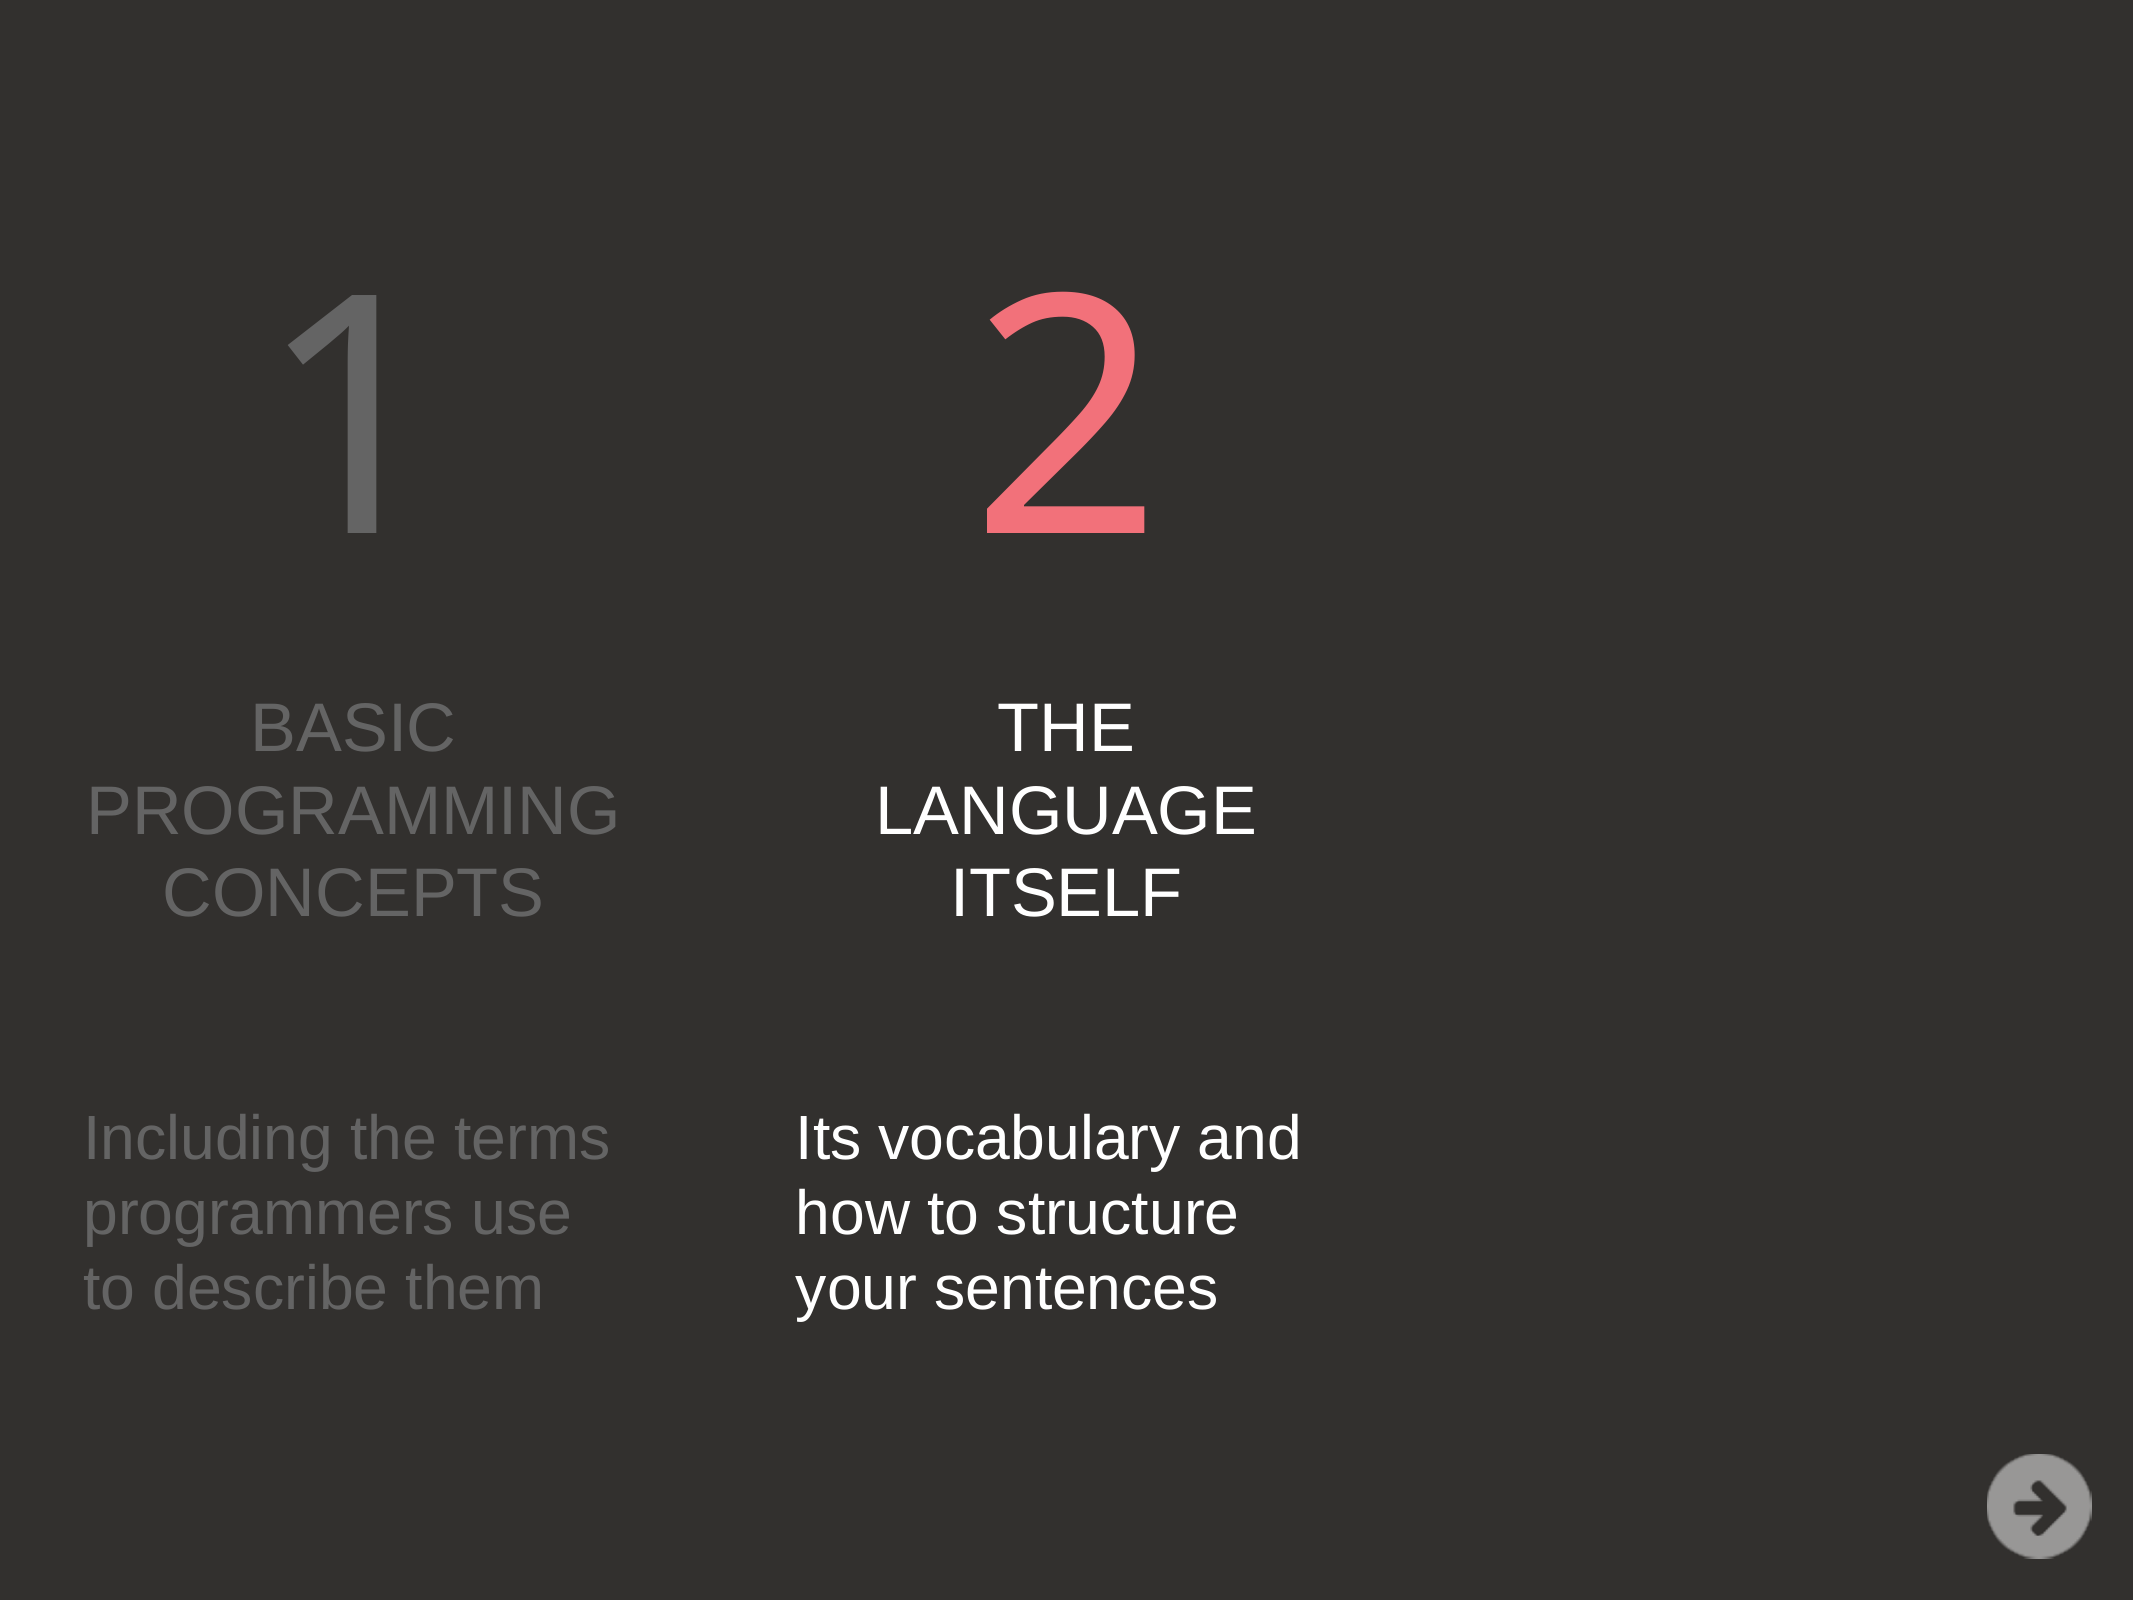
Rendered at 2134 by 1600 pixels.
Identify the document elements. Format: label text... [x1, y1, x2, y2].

text_box THE LANGUAGE ITSELF Its vocabulary and how to structure your sentences [712, 599, 1421, 1600]
picture [1987, 1453, 2092, 1559]
text_box BASIC PROGRAMMING CONCEPTS Including the terms programmers use to describe them [0, 599, 708, 1600]
text_box 1 [0, 200, 708, 599]
title 2 [712, 200, 1421, 599]
